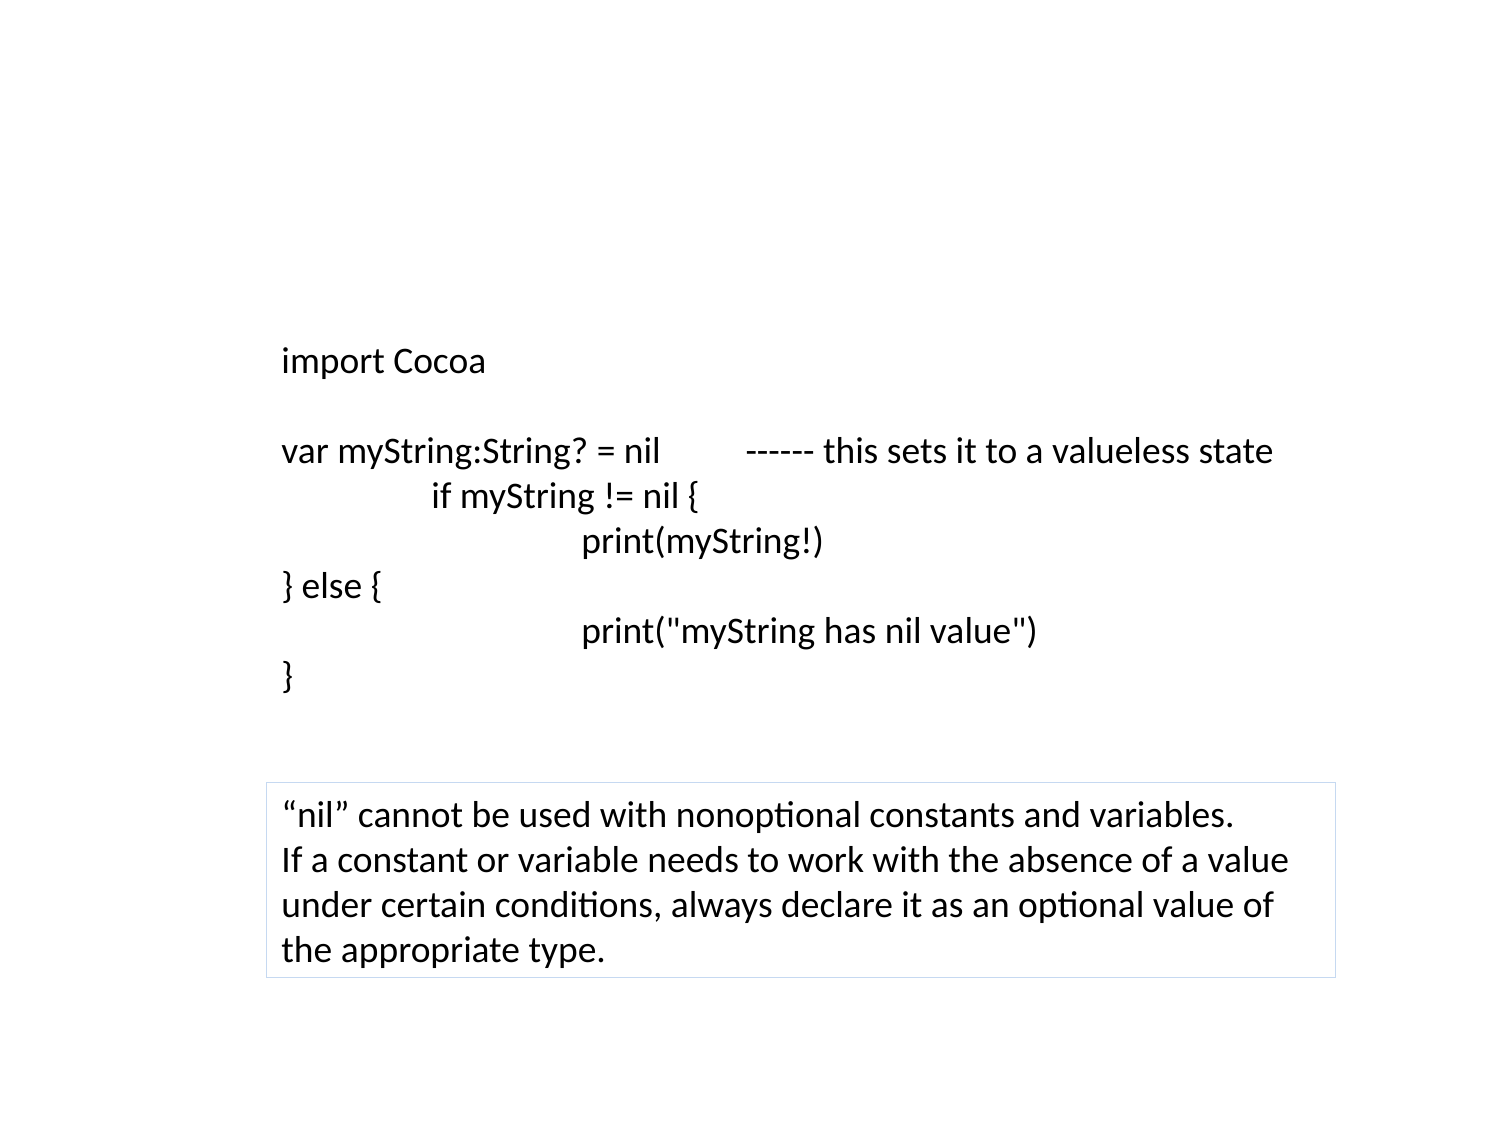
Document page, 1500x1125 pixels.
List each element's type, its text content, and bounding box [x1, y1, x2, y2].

text_box “nil” cannot be used with nonoptional constants and variables. If a constant or variable needs to work with the absence of a value under certain conditions, always declare it as an optional value of the appropriate type. [266, 782, 1336, 978]
text_box import Cocoa var myString:String? = nil ------ this sets it to a valueless state if myString != nil { print(myString!) } else { print("myString has nil value") } [266, 329, 1402, 704]
